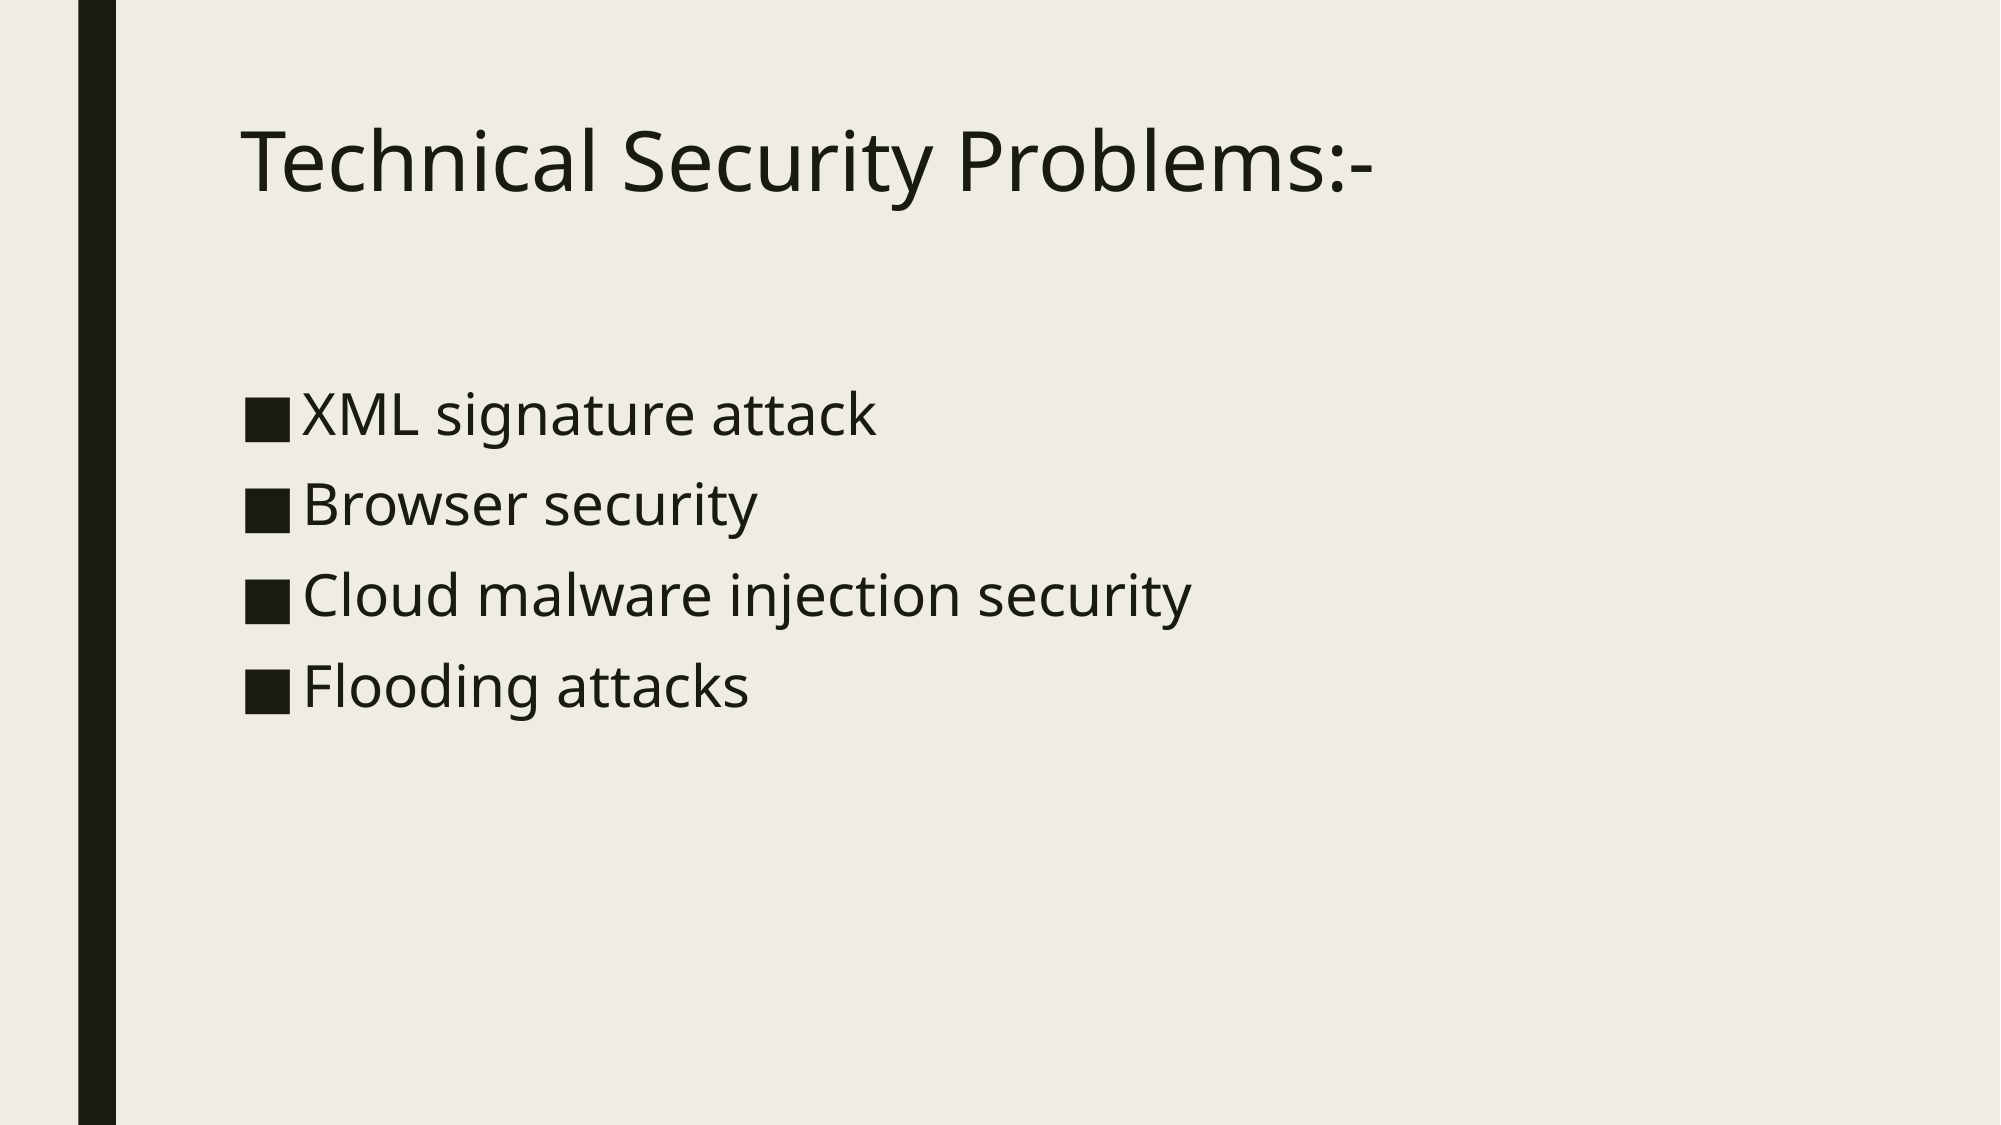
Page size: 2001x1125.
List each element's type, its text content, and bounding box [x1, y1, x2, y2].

list XML signature attack Browser security Cloud malware injection security Flooding attacks [225, 375, 1800, 963]
title Technical Security Problems:- [225, 112, 1800, 250]
